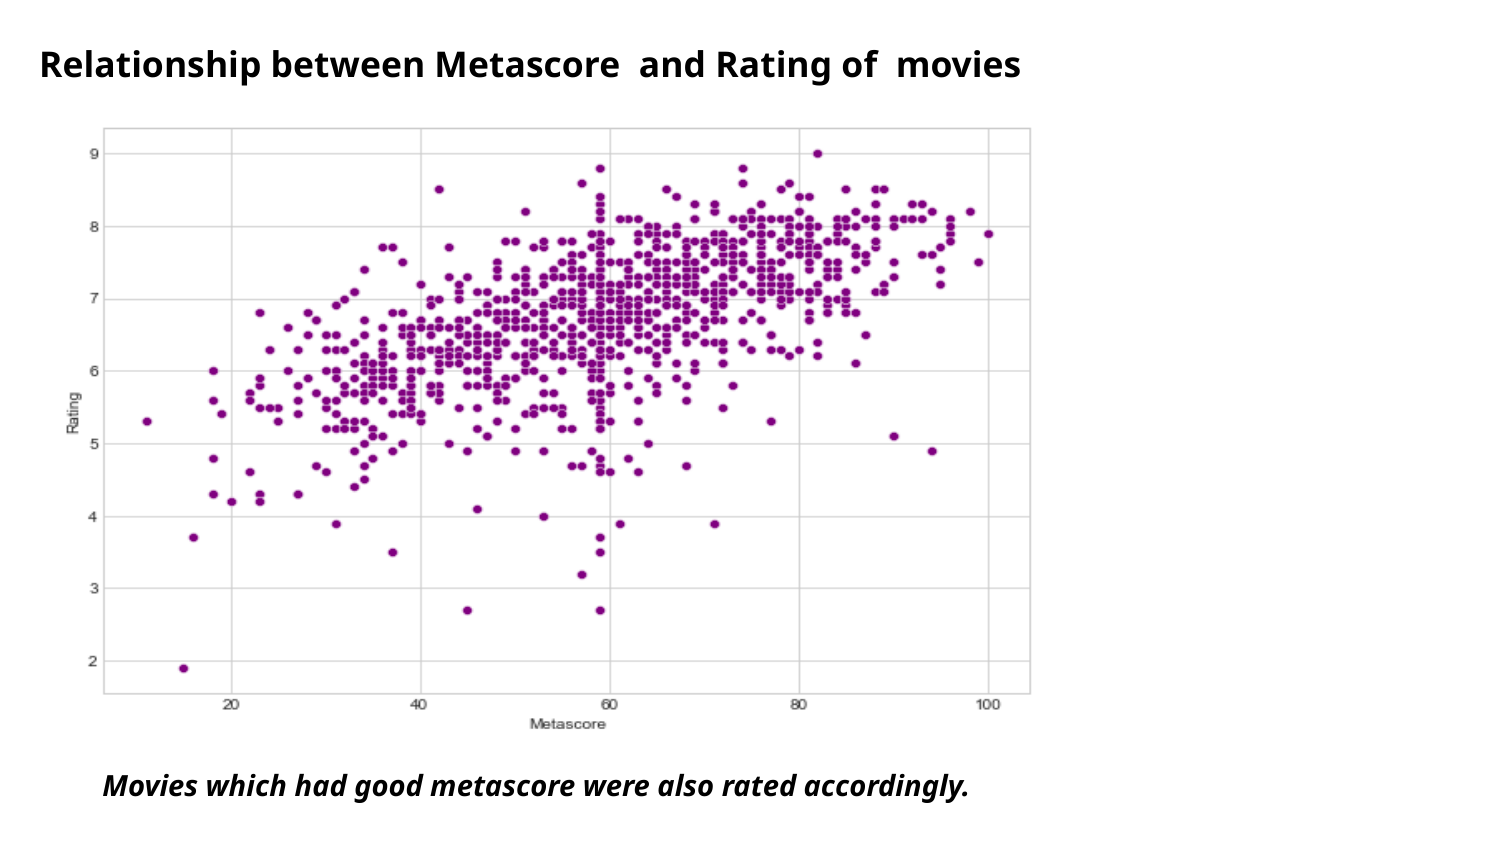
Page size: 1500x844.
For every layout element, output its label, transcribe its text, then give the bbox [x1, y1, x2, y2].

text_box Relationship between Metascore and Rating of movies [24, 27, 1377, 100]
text_box Movies which had good metascore were also rated accordingly. [87, 752, 1500, 818]
picture [62, 125, 1033, 735]
